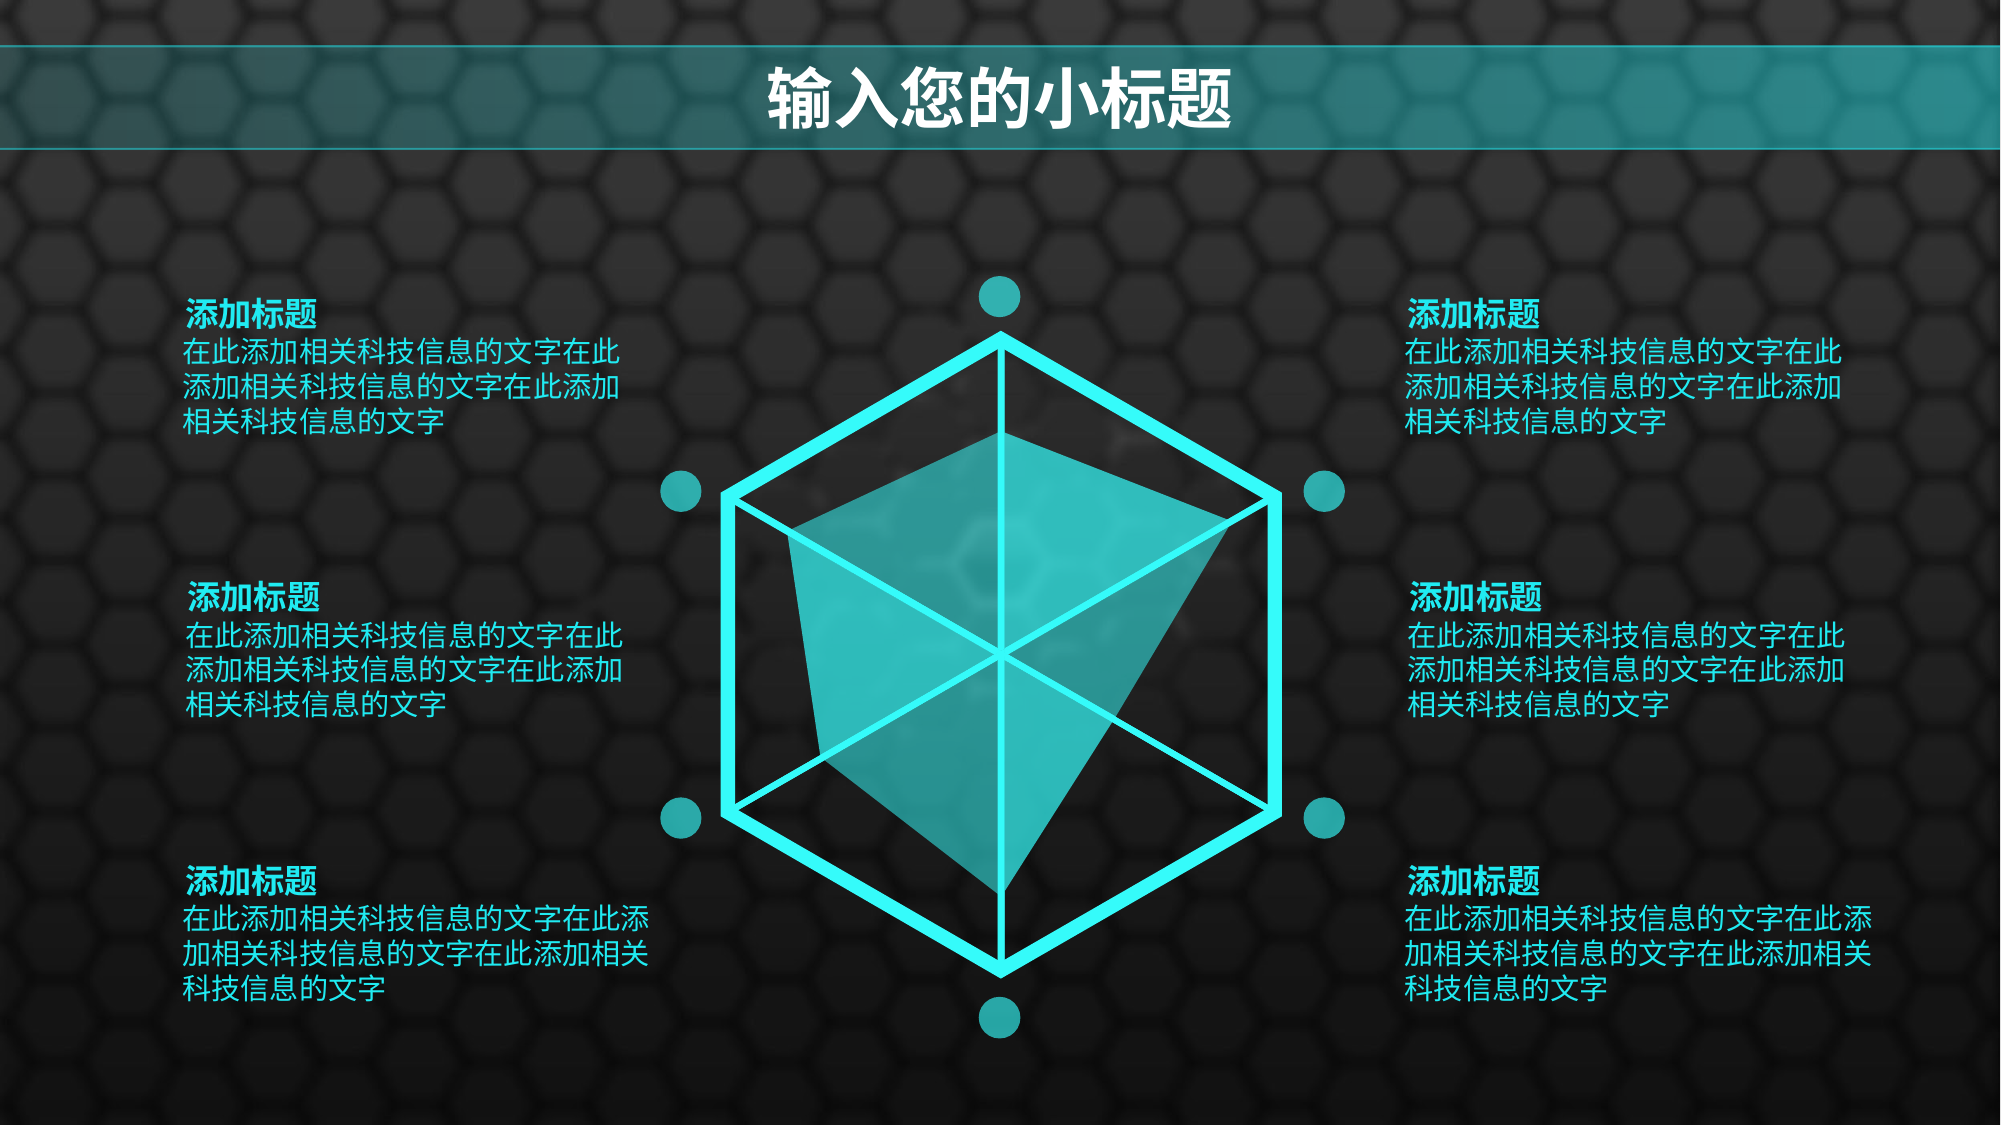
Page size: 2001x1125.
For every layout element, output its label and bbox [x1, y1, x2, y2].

text_box [167, 285, 663, 448]
text_box [660, 275, 1346, 1039]
picture [0, 0, 2001, 1125]
text_box [1389, 285, 1886, 448]
text_box [0, 46, 2000, 150]
text_box [1392, 568, 1889, 731]
text_box [169, 568, 667, 731]
text_box [1389, 852, 1896, 1015]
text_box [167, 852, 674, 1015]
